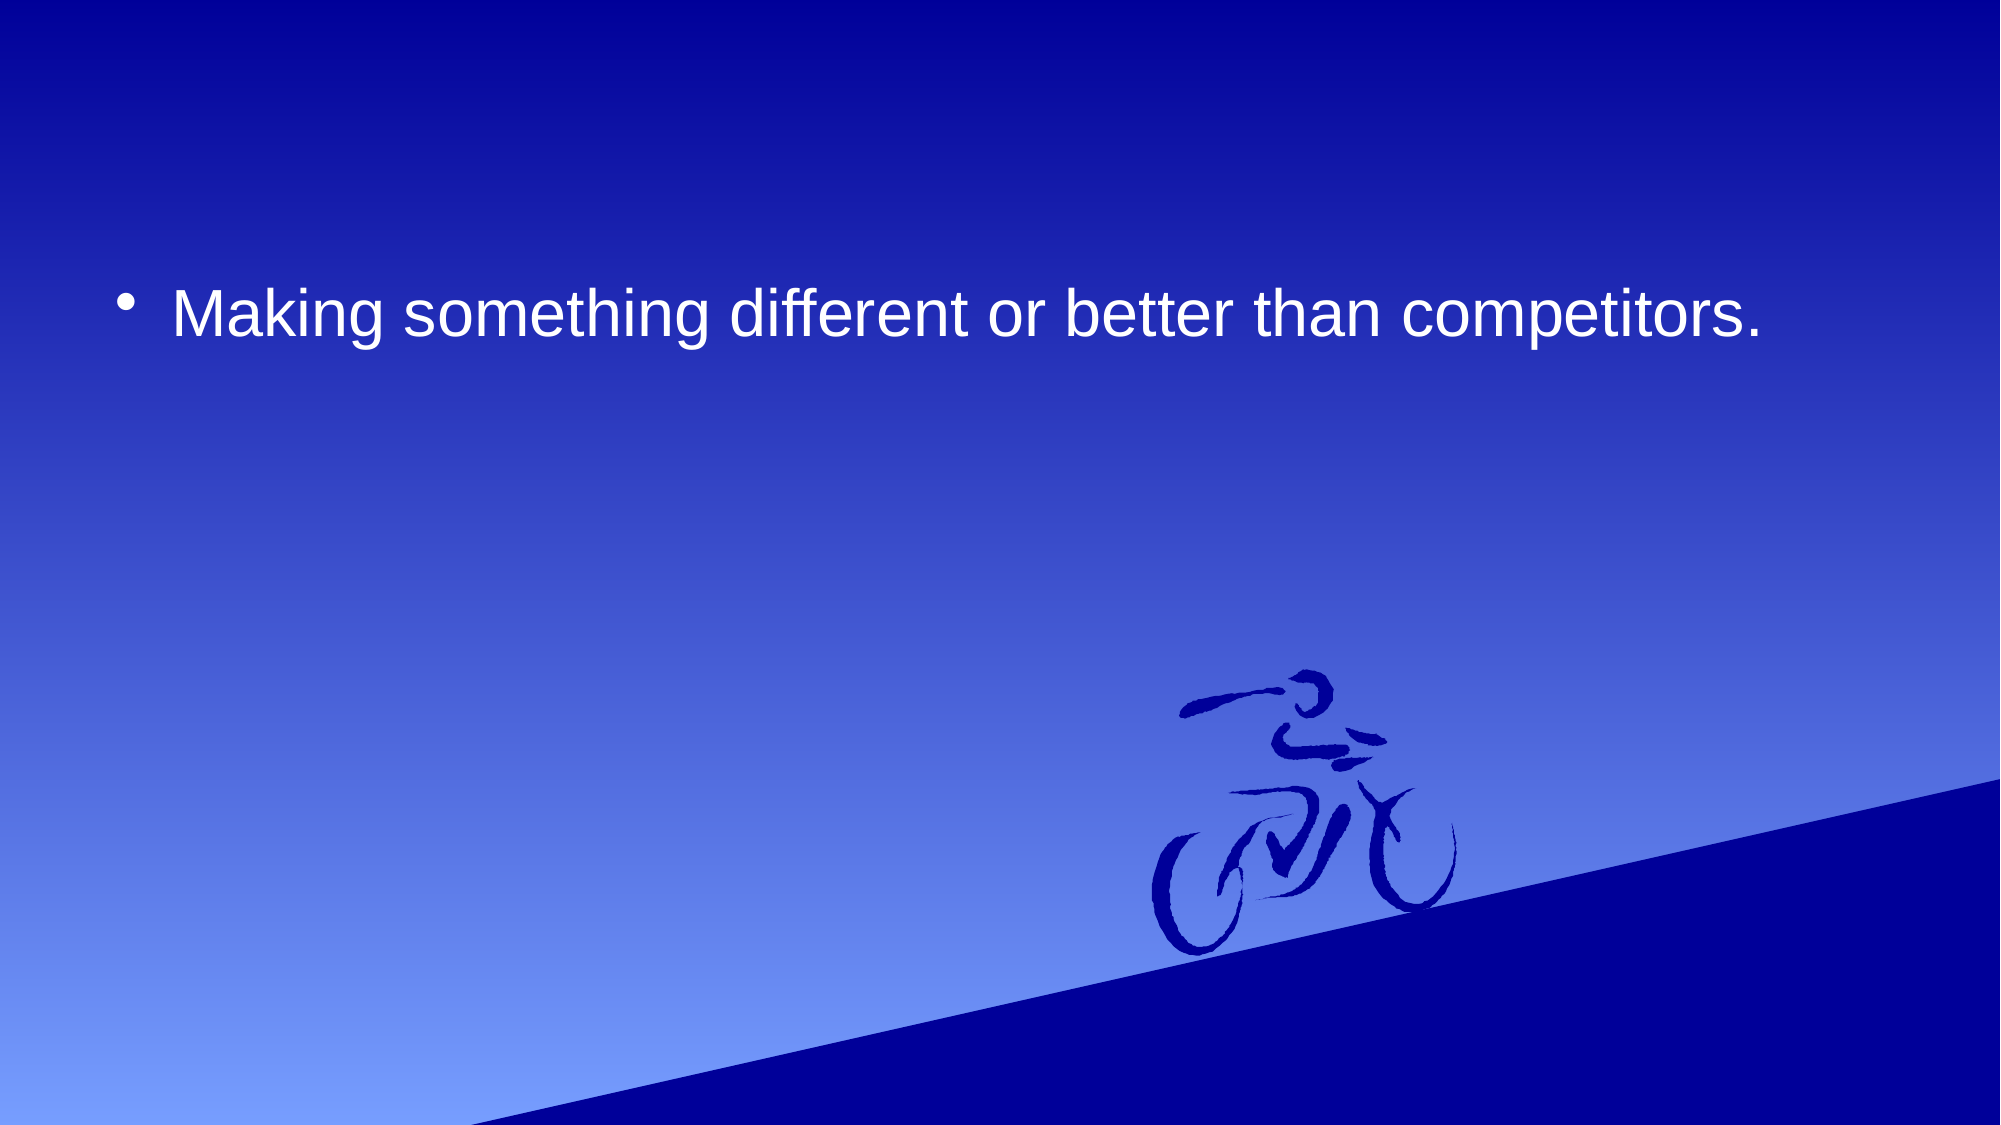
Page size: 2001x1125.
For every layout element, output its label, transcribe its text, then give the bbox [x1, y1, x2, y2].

list Making something different or better than competitors. [99, 262, 1901, 1006]
